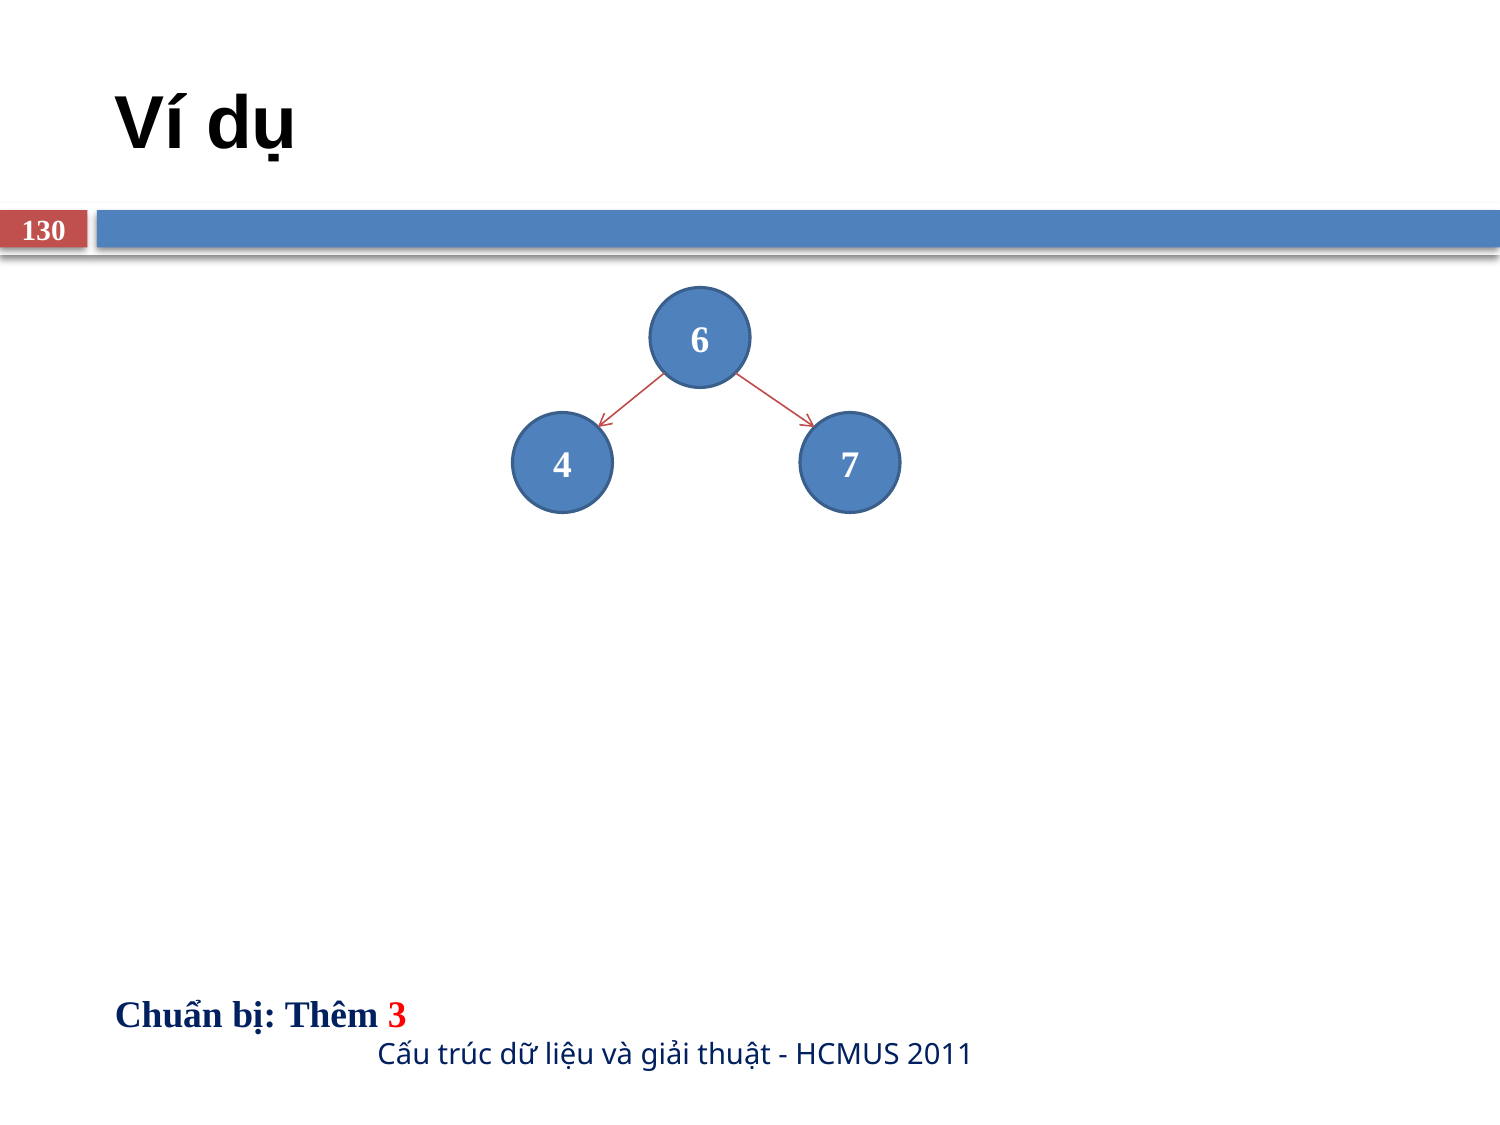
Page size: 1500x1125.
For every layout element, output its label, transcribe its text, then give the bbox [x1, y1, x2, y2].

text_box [747, 360, 803, 440]
slide_number 130 [0, 208, 88, 249]
text_box 6 [648, 285, 752, 390]
text_box Chuẩn bị: Thêm 3 [99, 937, 513, 1043]
title Ví dụ [99, 37, 1438, 200]
footer Cấu trúc dữ liệu và giải thuật - HCMUS 2011 [99, 1024, 990, 1085]
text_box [603, 366, 659, 434]
text_box 7 [798, 410, 902, 515]
text_box 4 [510, 410, 615, 515]
